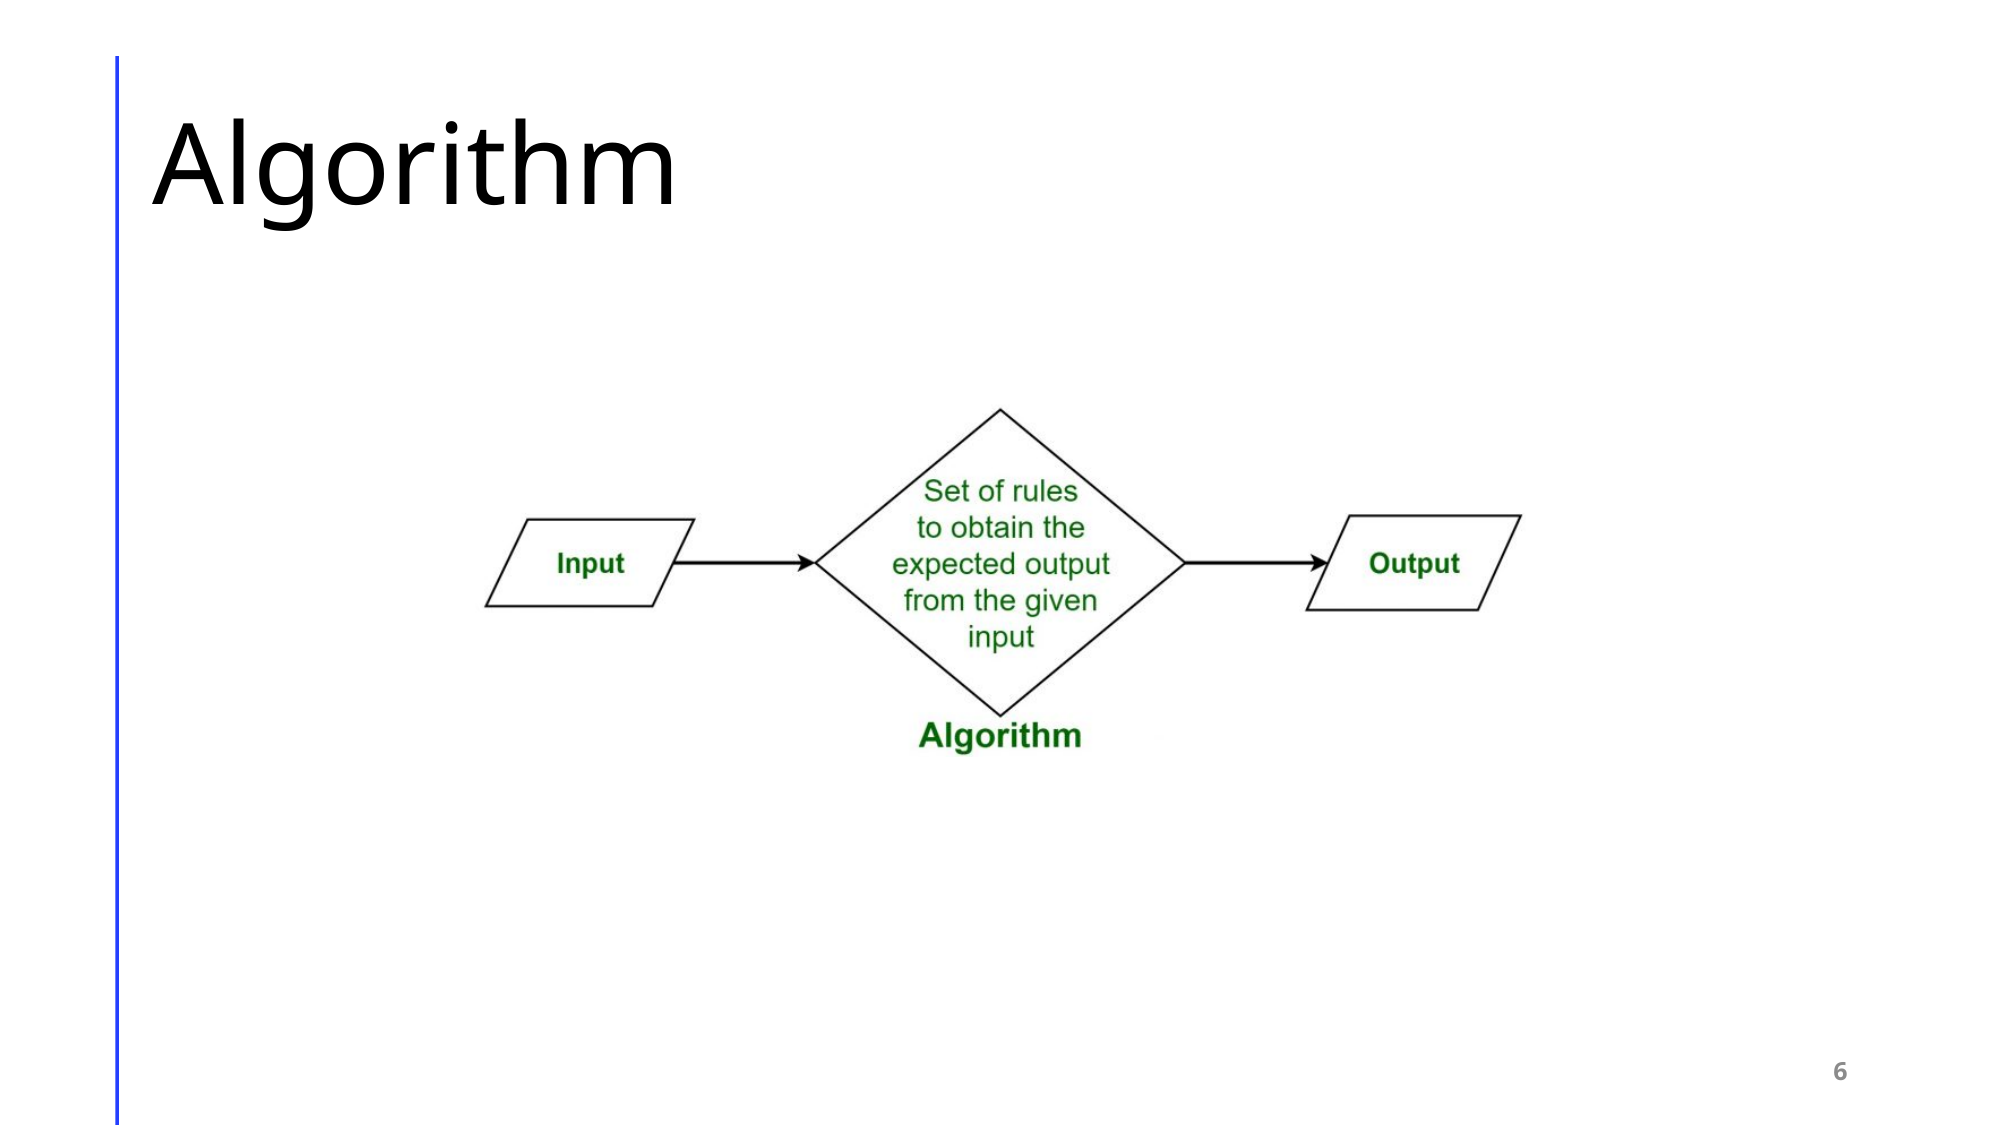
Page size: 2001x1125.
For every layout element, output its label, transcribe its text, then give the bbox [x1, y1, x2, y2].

slide_number 6 [1412, 1042, 1863, 1103]
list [473, 394, 1527, 757]
title Algorithm [137, 59, 1863, 278]
